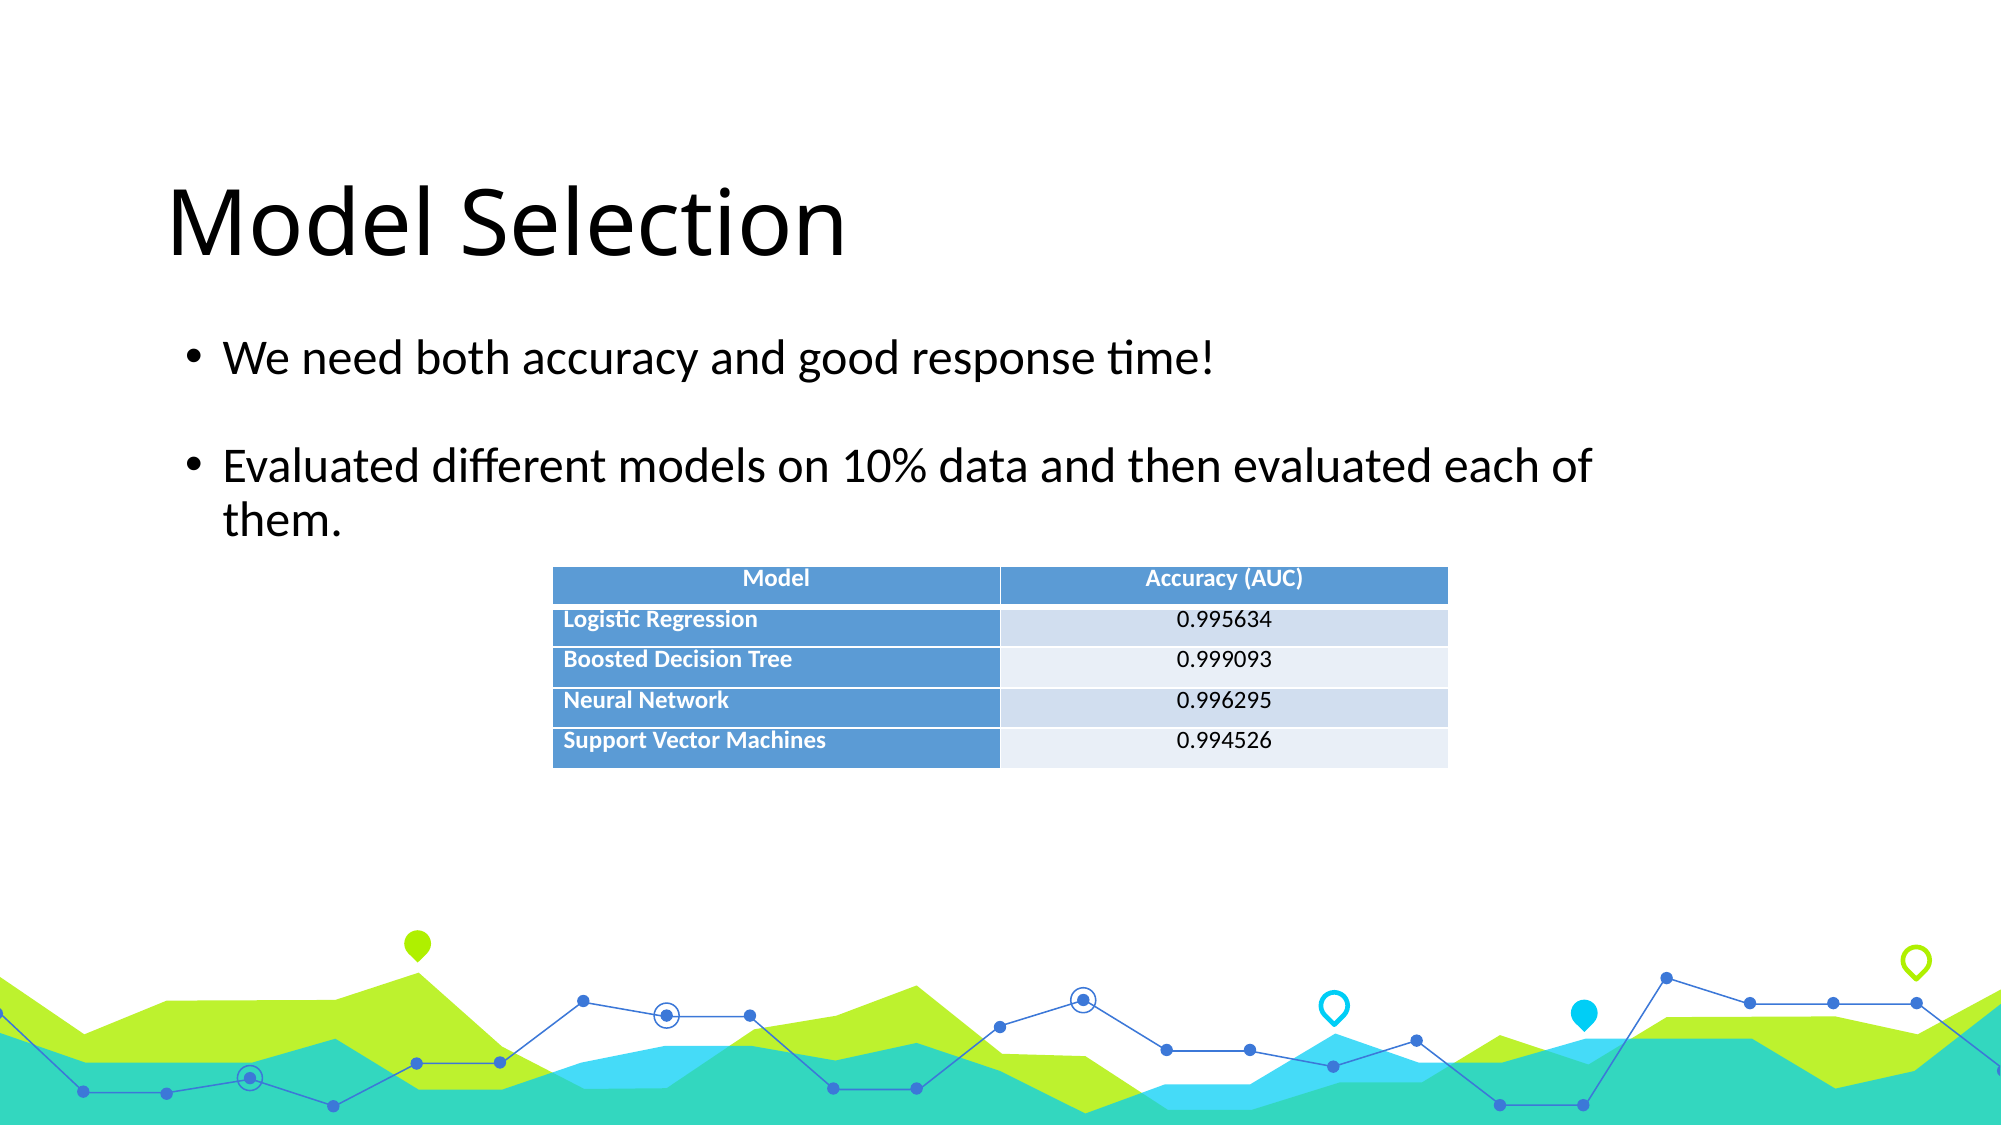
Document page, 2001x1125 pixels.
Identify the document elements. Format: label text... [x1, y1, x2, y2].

table_cell 0.996295 [1001, 689, 1448, 727]
title Model Selection [145, 138, 1760, 296]
table_cell 0.994526 [1001, 729, 1448, 768]
table_cell 0.999093 [1001, 648, 1448, 687]
table_header Model [553, 567, 1000, 604]
table_cell Boosted Decision Tree [553, 648, 1000, 687]
table_cell Neural Network [553, 689, 1000, 727]
list We need both accuracy and good response time! Evaluated different models on 10% data and then evaluated each of them. [89, 311, 1626, 743]
table_cell Support Vector Machines [553, 729, 1000, 768]
table_cell 0.995634 [1001, 610, 1448, 646]
table_header Accuracy (AUC) [1001, 567, 1448, 604]
table_cell Logistic Regression [553, 610, 1000, 646]
